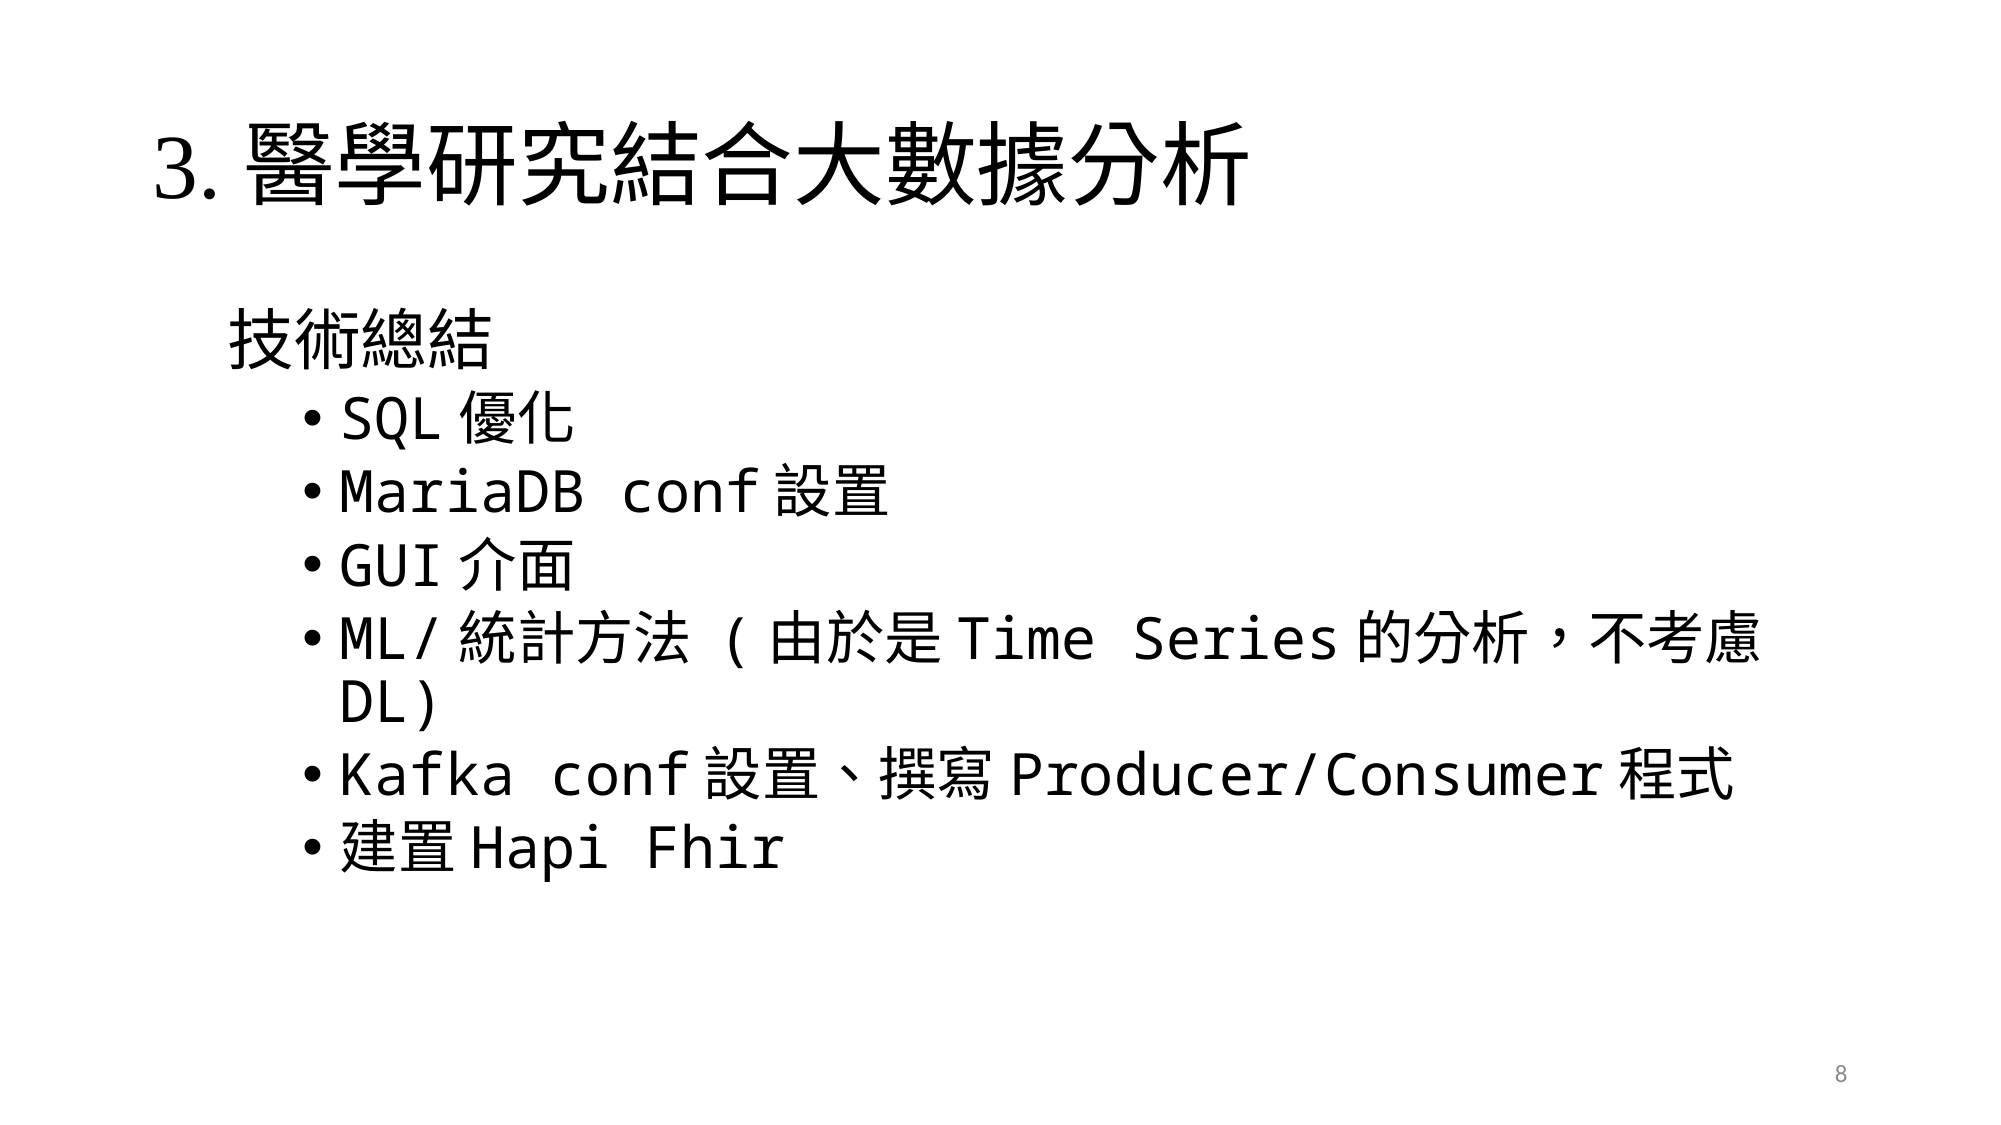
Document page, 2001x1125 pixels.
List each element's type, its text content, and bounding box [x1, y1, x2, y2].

title 3.醫學研究結合大數據分析 [137, 59, 1863, 278]
slide_number 8 [1412, 1042, 1863, 1103]
list 技術總結 SQL優化 MariaDB conf設置 GUI介面 ML/統計方法 (由於是Time Series的分析，不考慮DL) Kafka conf設置、撰寫Producer/Consumer程式 建置Hapi Fhir [137, 299, 1863, 1125]
